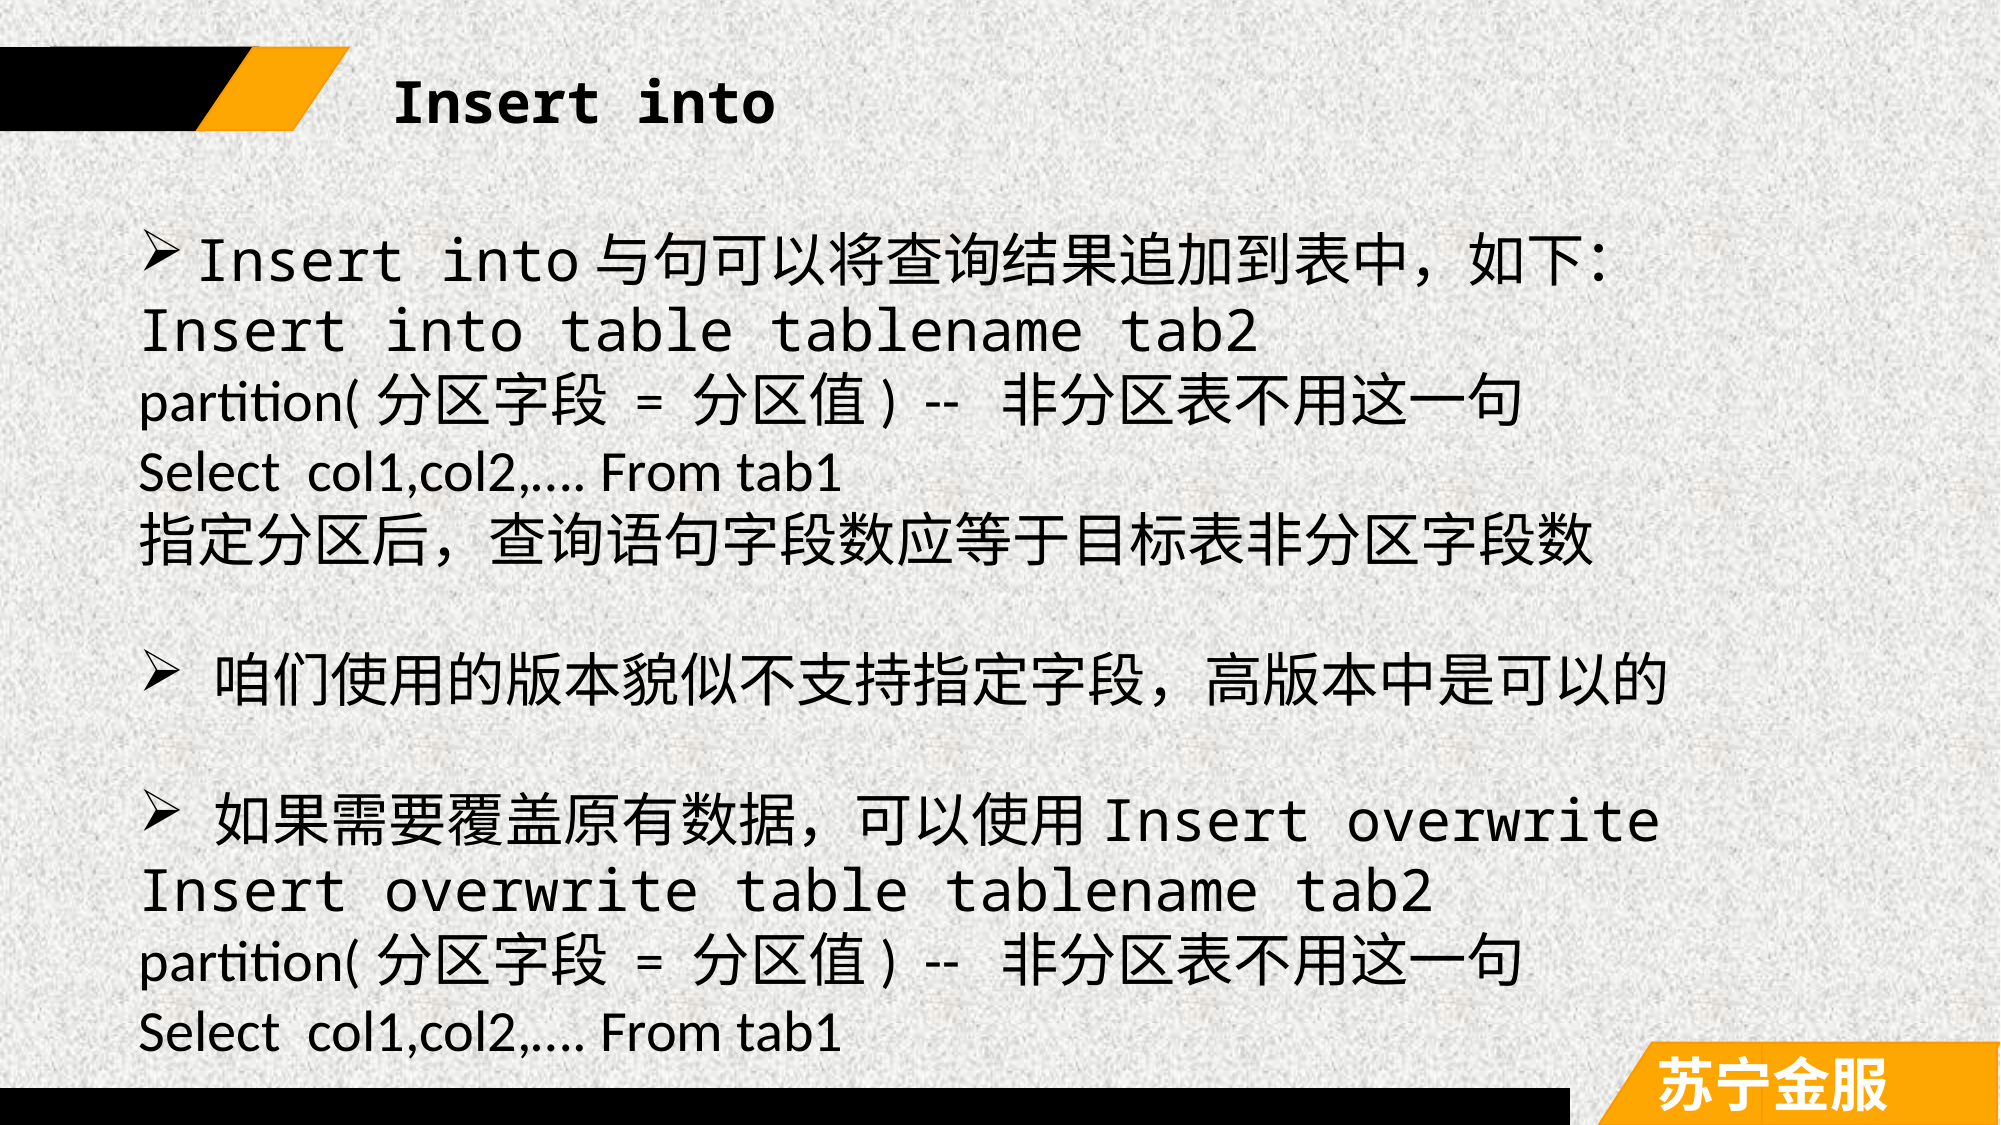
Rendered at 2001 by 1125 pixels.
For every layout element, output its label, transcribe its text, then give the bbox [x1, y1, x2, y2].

list Insert into [375, 47, 1148, 133]
text_box Insert into与句可以将查询结果追加到表中，如下： Insert into table tablename tab2 partition(分区字段 = 分区值) -- 非分区表不用这一句 Select col1,col2,…. From tab1 指定分区后，查询语句字段数应等于目标表非分区字段数 咱们使用的版本貌似不支持指定字段，高版本中是可以的 如果需要覆盖原有数据，可以使用Insert overwrite Insert overwrite table tablename tab2 partition(分区字段 = 分区值) -- 非分区表不用这一句 Select col1,col2,…. From tab1 [124, 215, 1896, 1125]
picture [0, 0, 2001, 1088]
